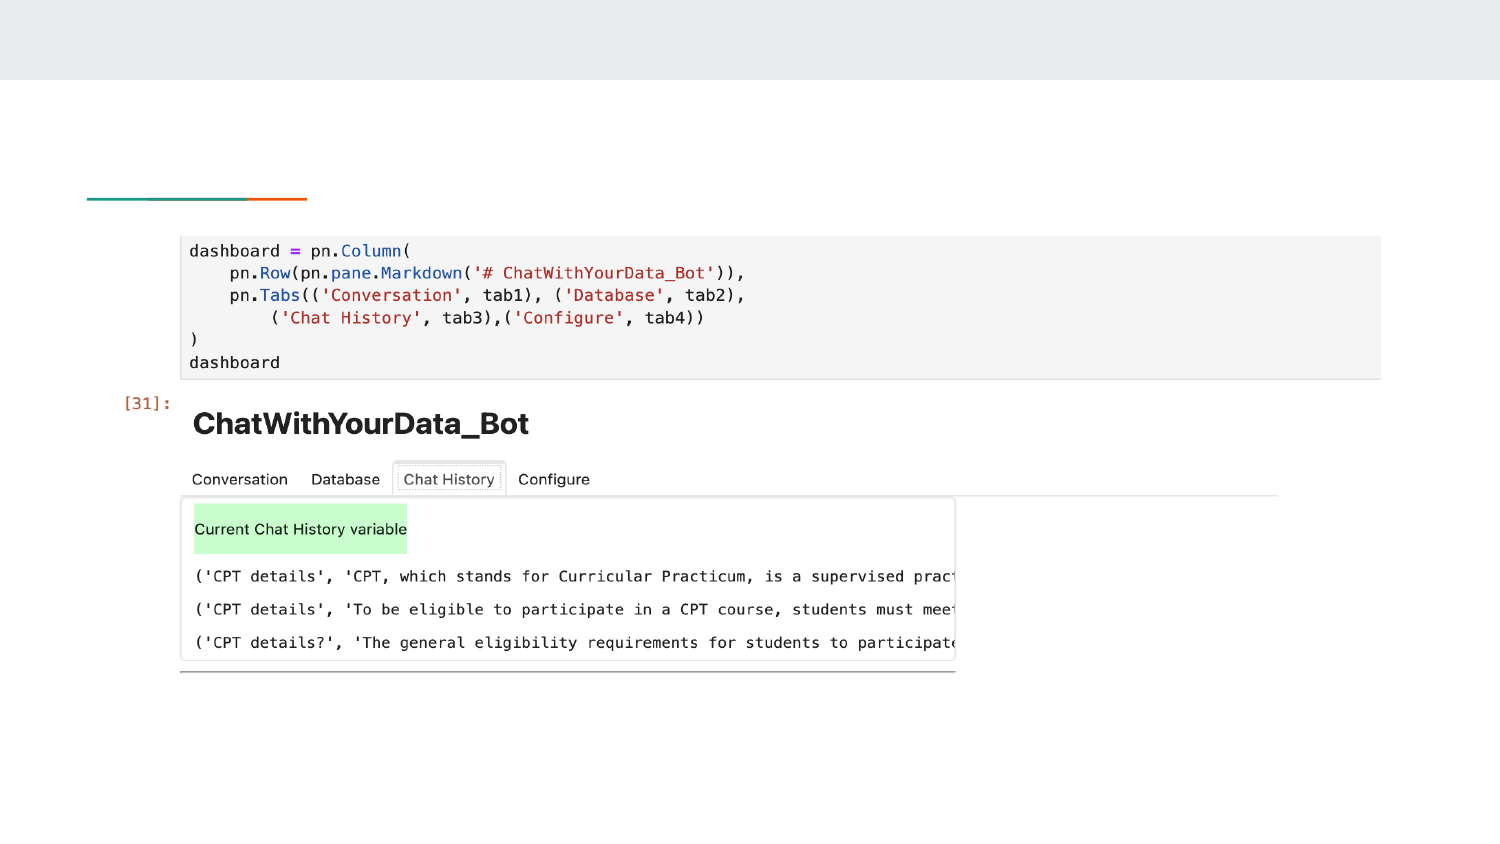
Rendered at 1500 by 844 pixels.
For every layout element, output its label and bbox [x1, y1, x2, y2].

picture [119, 236, 1382, 784]
